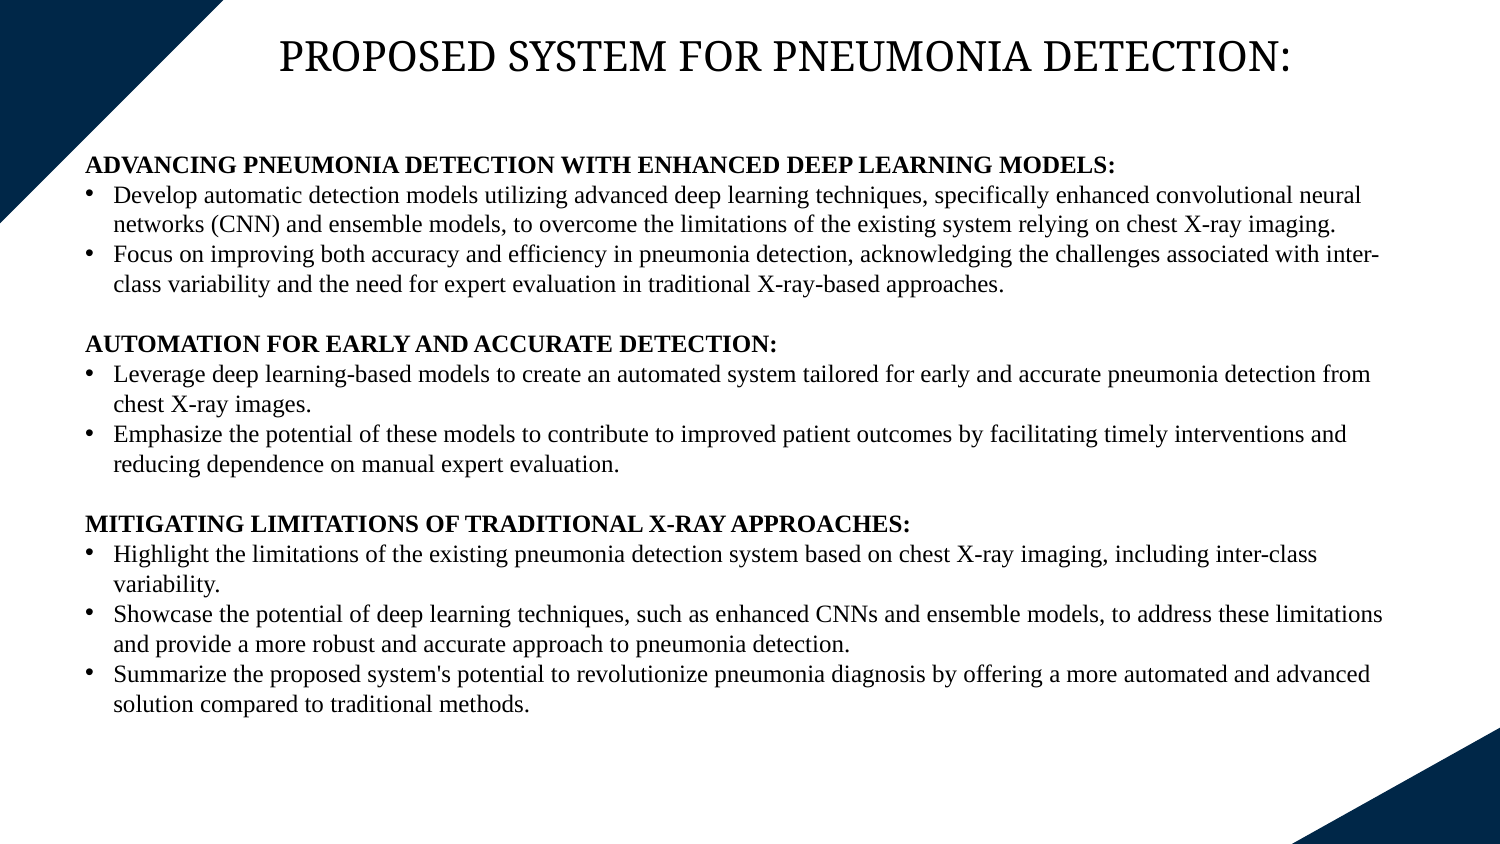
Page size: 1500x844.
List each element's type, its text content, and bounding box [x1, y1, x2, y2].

title PROPOSED SYSTEM FOR PNEUMONIA DETECTION: [227, 18, 1307, 92]
text_box [1417, 726, 1500, 844]
text_box ADVANCING PNEUMONIA DETECTION WITH ENHANCED DEEP LEARNING MODELS: Develop automatic detection models utilizing advanced deep learning techniques, specifically enhanced convolutional neural networks (CNN) and ensemble models, to overcome the limitations of the existing system relying on chest X-ray imaging. Focus on improving both accuracy and efficiency in pneumonia detection, acknowledging the challenges associated with inter-class variability and the need for expert evaluation in traditional X-ray-based approaches. AUTOMATION FOR EARLY AND ACCURATE DETECTION: Leverage deep learning-based models to create an automated system tailored for early and accurate pneumonia detection from chest X-ray images. Emphasize the potential of these models to contribute to improved patient outcomes by facilitating timely interventions and reducing dependence on manual expert evaluation. MITIGATING LIMITATIONS OF TRADITIONAL X-RAY APPROACHES: Highlight the limitations of the existing pneumonia detection system based on chest X-ray imaging, including inter-class variability. Showcase the potential of deep learning techniques, such as enhanced CNNs and ensemble models, to address these limitations and provide a more robust and accurate approach to pneumonia detection. Summarize the proposed system's potential to revolutionize pneumonia diagnosis by offering a more automated and advanced solution compared to traditional methods. [70, 140, 1417, 844]
text_box [0, 0, 225, 225]
